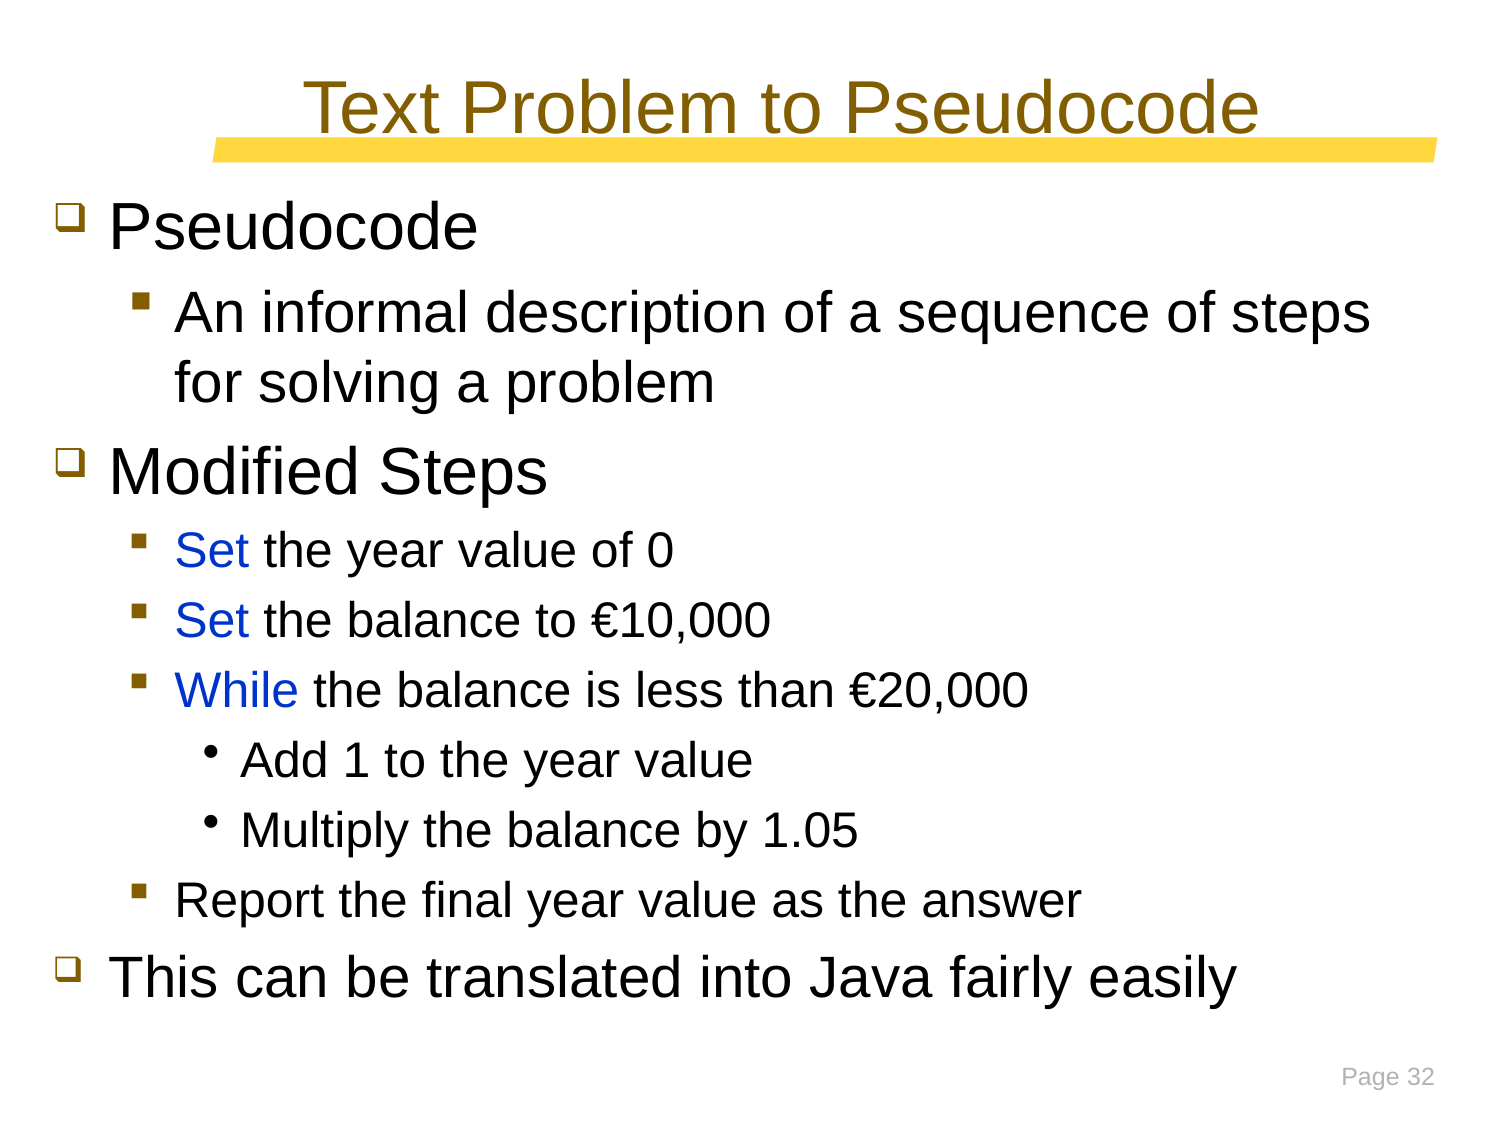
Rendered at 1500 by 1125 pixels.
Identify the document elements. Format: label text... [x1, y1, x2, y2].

list Pseudocode An informal description of a sequence of steps for solving a problem Modified Steps Set the year value of 0 Set the balance to €10,000 While the balance is less than €20,000 Add 1 to the year value Multiply the balance by 1.05 Report the final year value as the answer This can be translated into Java fairly easily [37, 174, 1426, 1013]
slide_number Page 32 [1187, 1050, 1450, 1100]
title Text Problem to Pseudocode [287, 44, 1451, 163]
